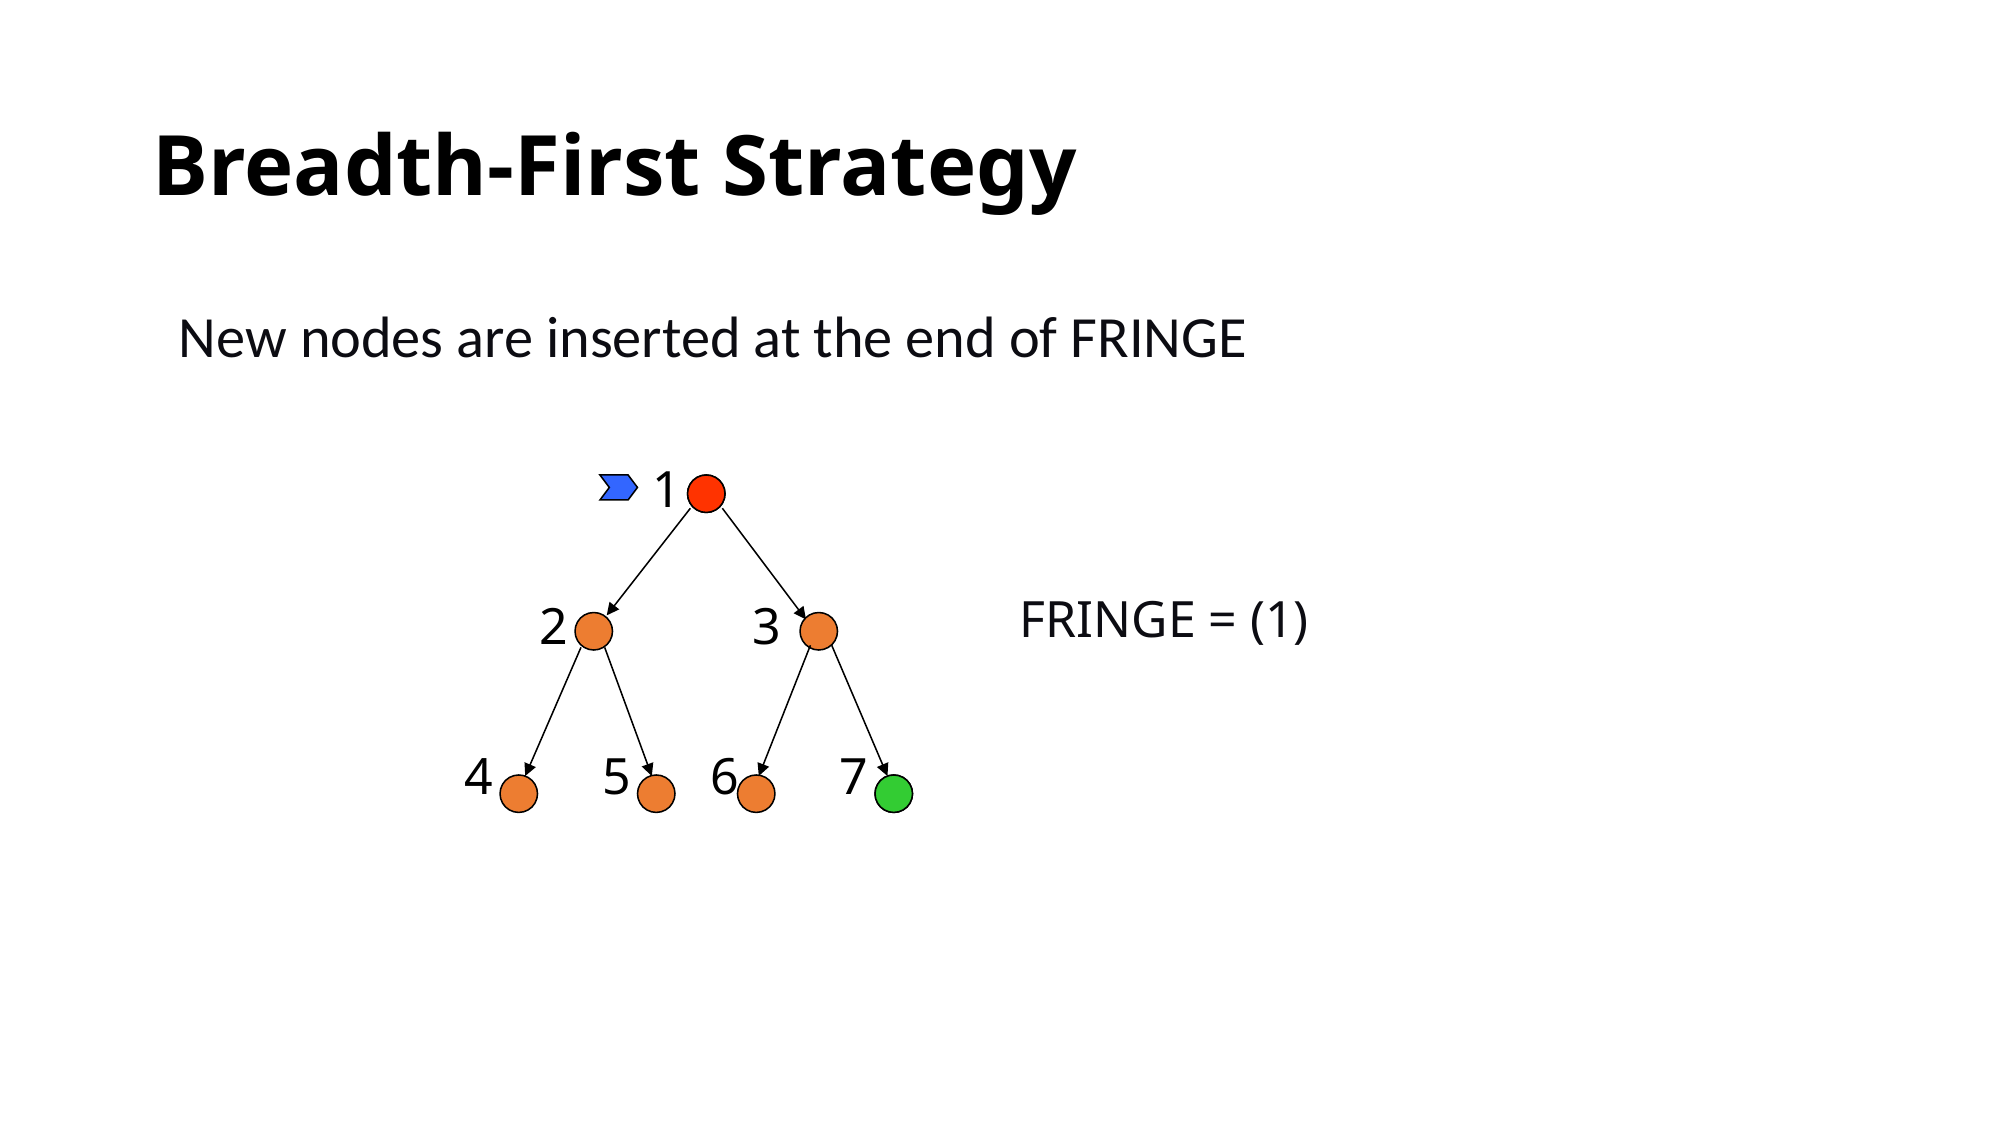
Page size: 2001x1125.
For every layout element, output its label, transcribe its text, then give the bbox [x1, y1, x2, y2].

text_box FRINGE = (1) [1005, 580, 1324, 656]
title Breadth-First Strategy [137, 59, 1863, 278]
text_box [449, 449, 913, 813]
list New nodes are inserted at the end of FRINGE [137, 299, 1863, 1014]
